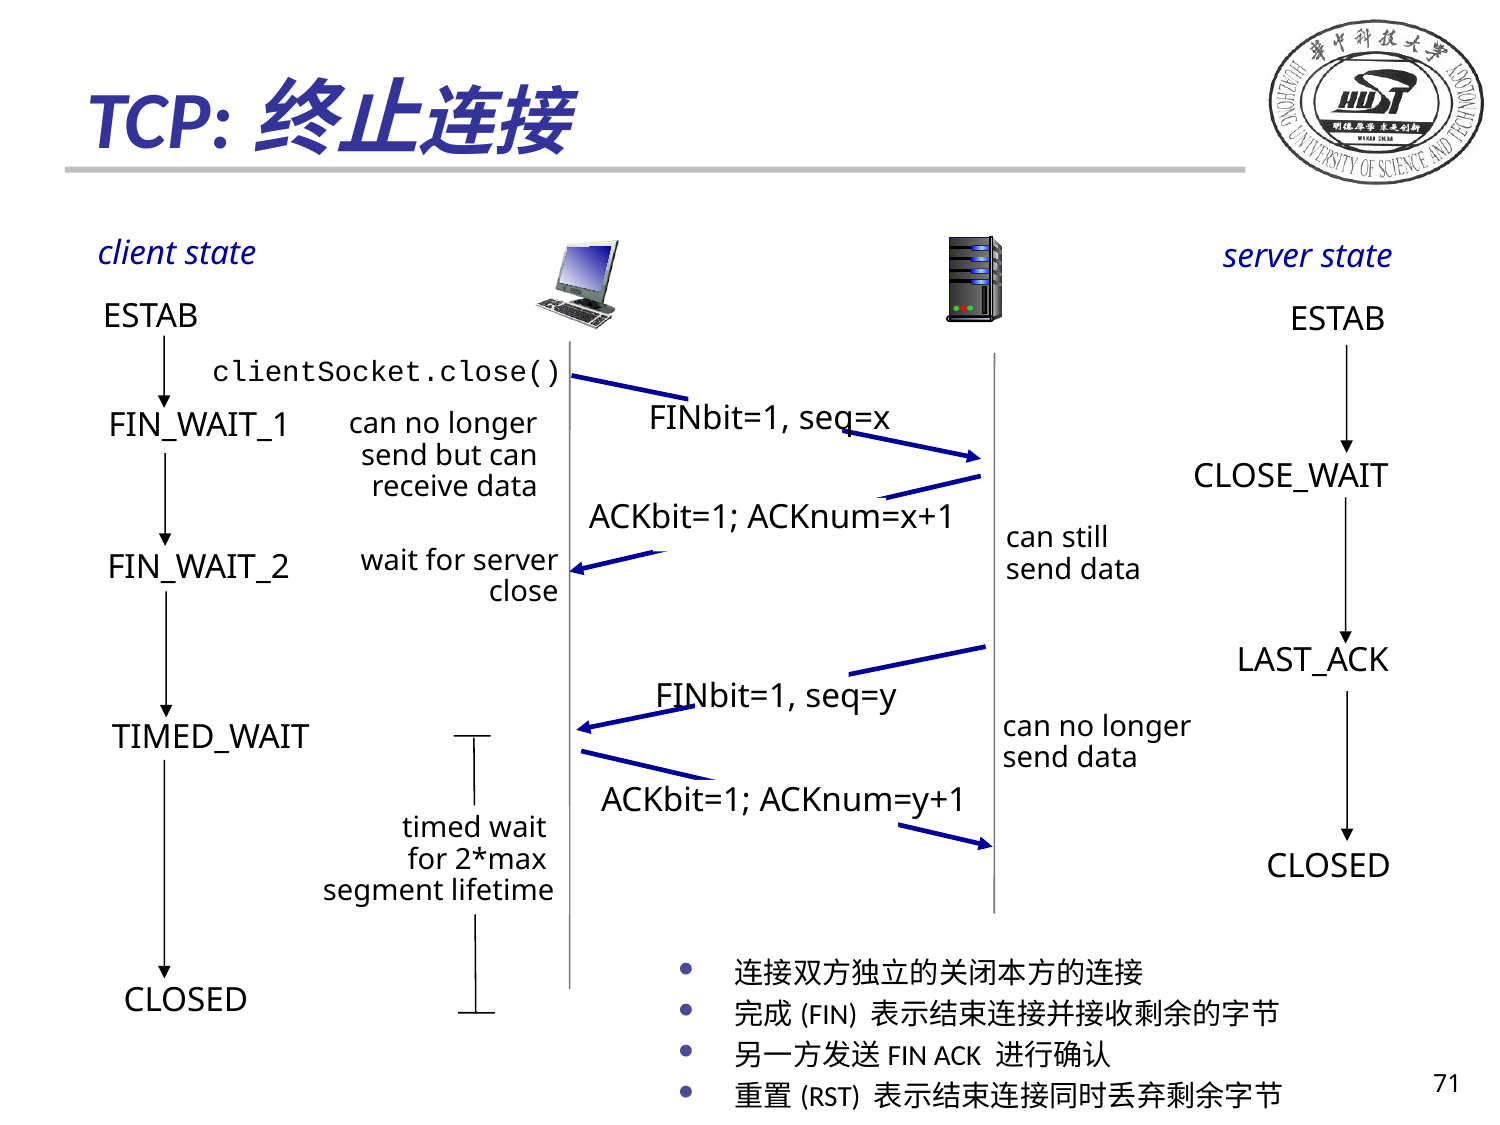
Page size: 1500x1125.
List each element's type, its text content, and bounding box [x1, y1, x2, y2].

slide_number 71 [1436, 1059, 1477, 1106]
picture [1257, 18, 1489, 185]
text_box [514, 236, 621, 336]
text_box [987, 475, 1153, 499]
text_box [90, 335, 310, 451]
text_box client state [82, 224, 272, 319]
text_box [110, 735, 561, 1027]
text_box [342, 514, 988, 617]
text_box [575, 634, 986, 731]
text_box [197, 344, 982, 512]
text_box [95, 591, 326, 763]
text_box ESTAB [1275, 290, 1401, 343]
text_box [581, 750, 993, 847]
text_box server state [1208, 227, 1408, 322]
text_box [1176, 344, 1406, 497]
text_box 连接双方独立的关闭本方的连接 完成(FIN) 表示结束连接并接收剩余的字节 另一方发送FIN ACK 进行确认 重置(RST) 表示结束连接同时丢弃剩余字节 [663, 947, 1436, 1118]
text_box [1253, 690, 1405, 893]
text_box ESTAB [88, 287, 214, 336]
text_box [993, 497, 1405, 783]
title TCP:终止连接 [71, 53, 1034, 173]
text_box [89, 459, 309, 594]
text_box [946, 236, 1003, 322]
